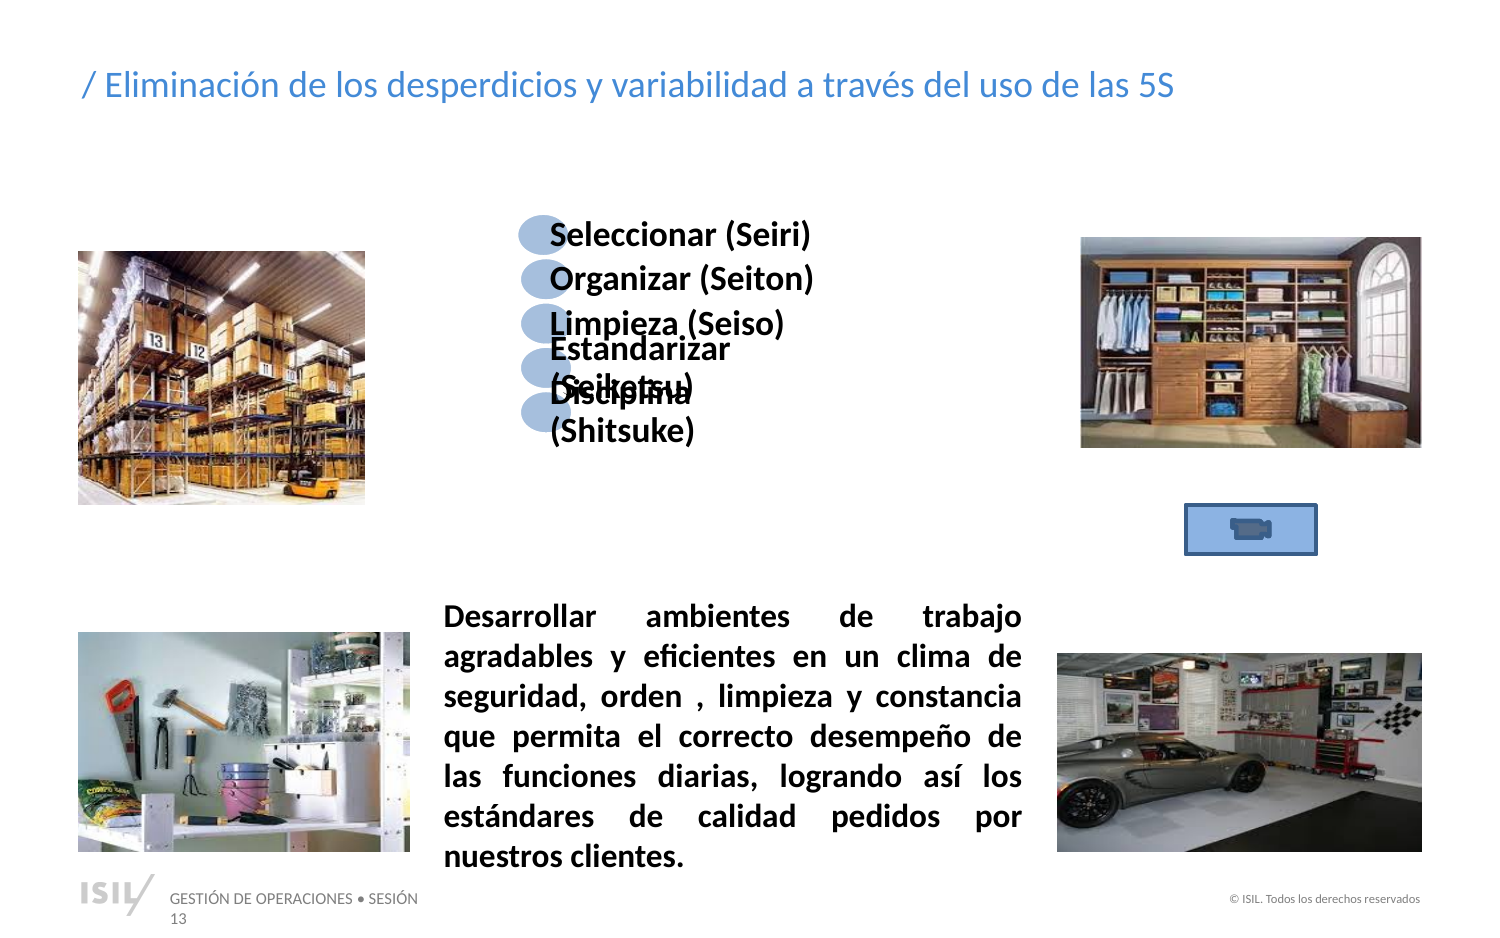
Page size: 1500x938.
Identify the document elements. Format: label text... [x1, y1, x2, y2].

text_box / Eliminación de los desperdicios y variabilidad a través del uso de las 5S [66, 52, 1249, 113]
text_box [78, 212, 1422, 886]
